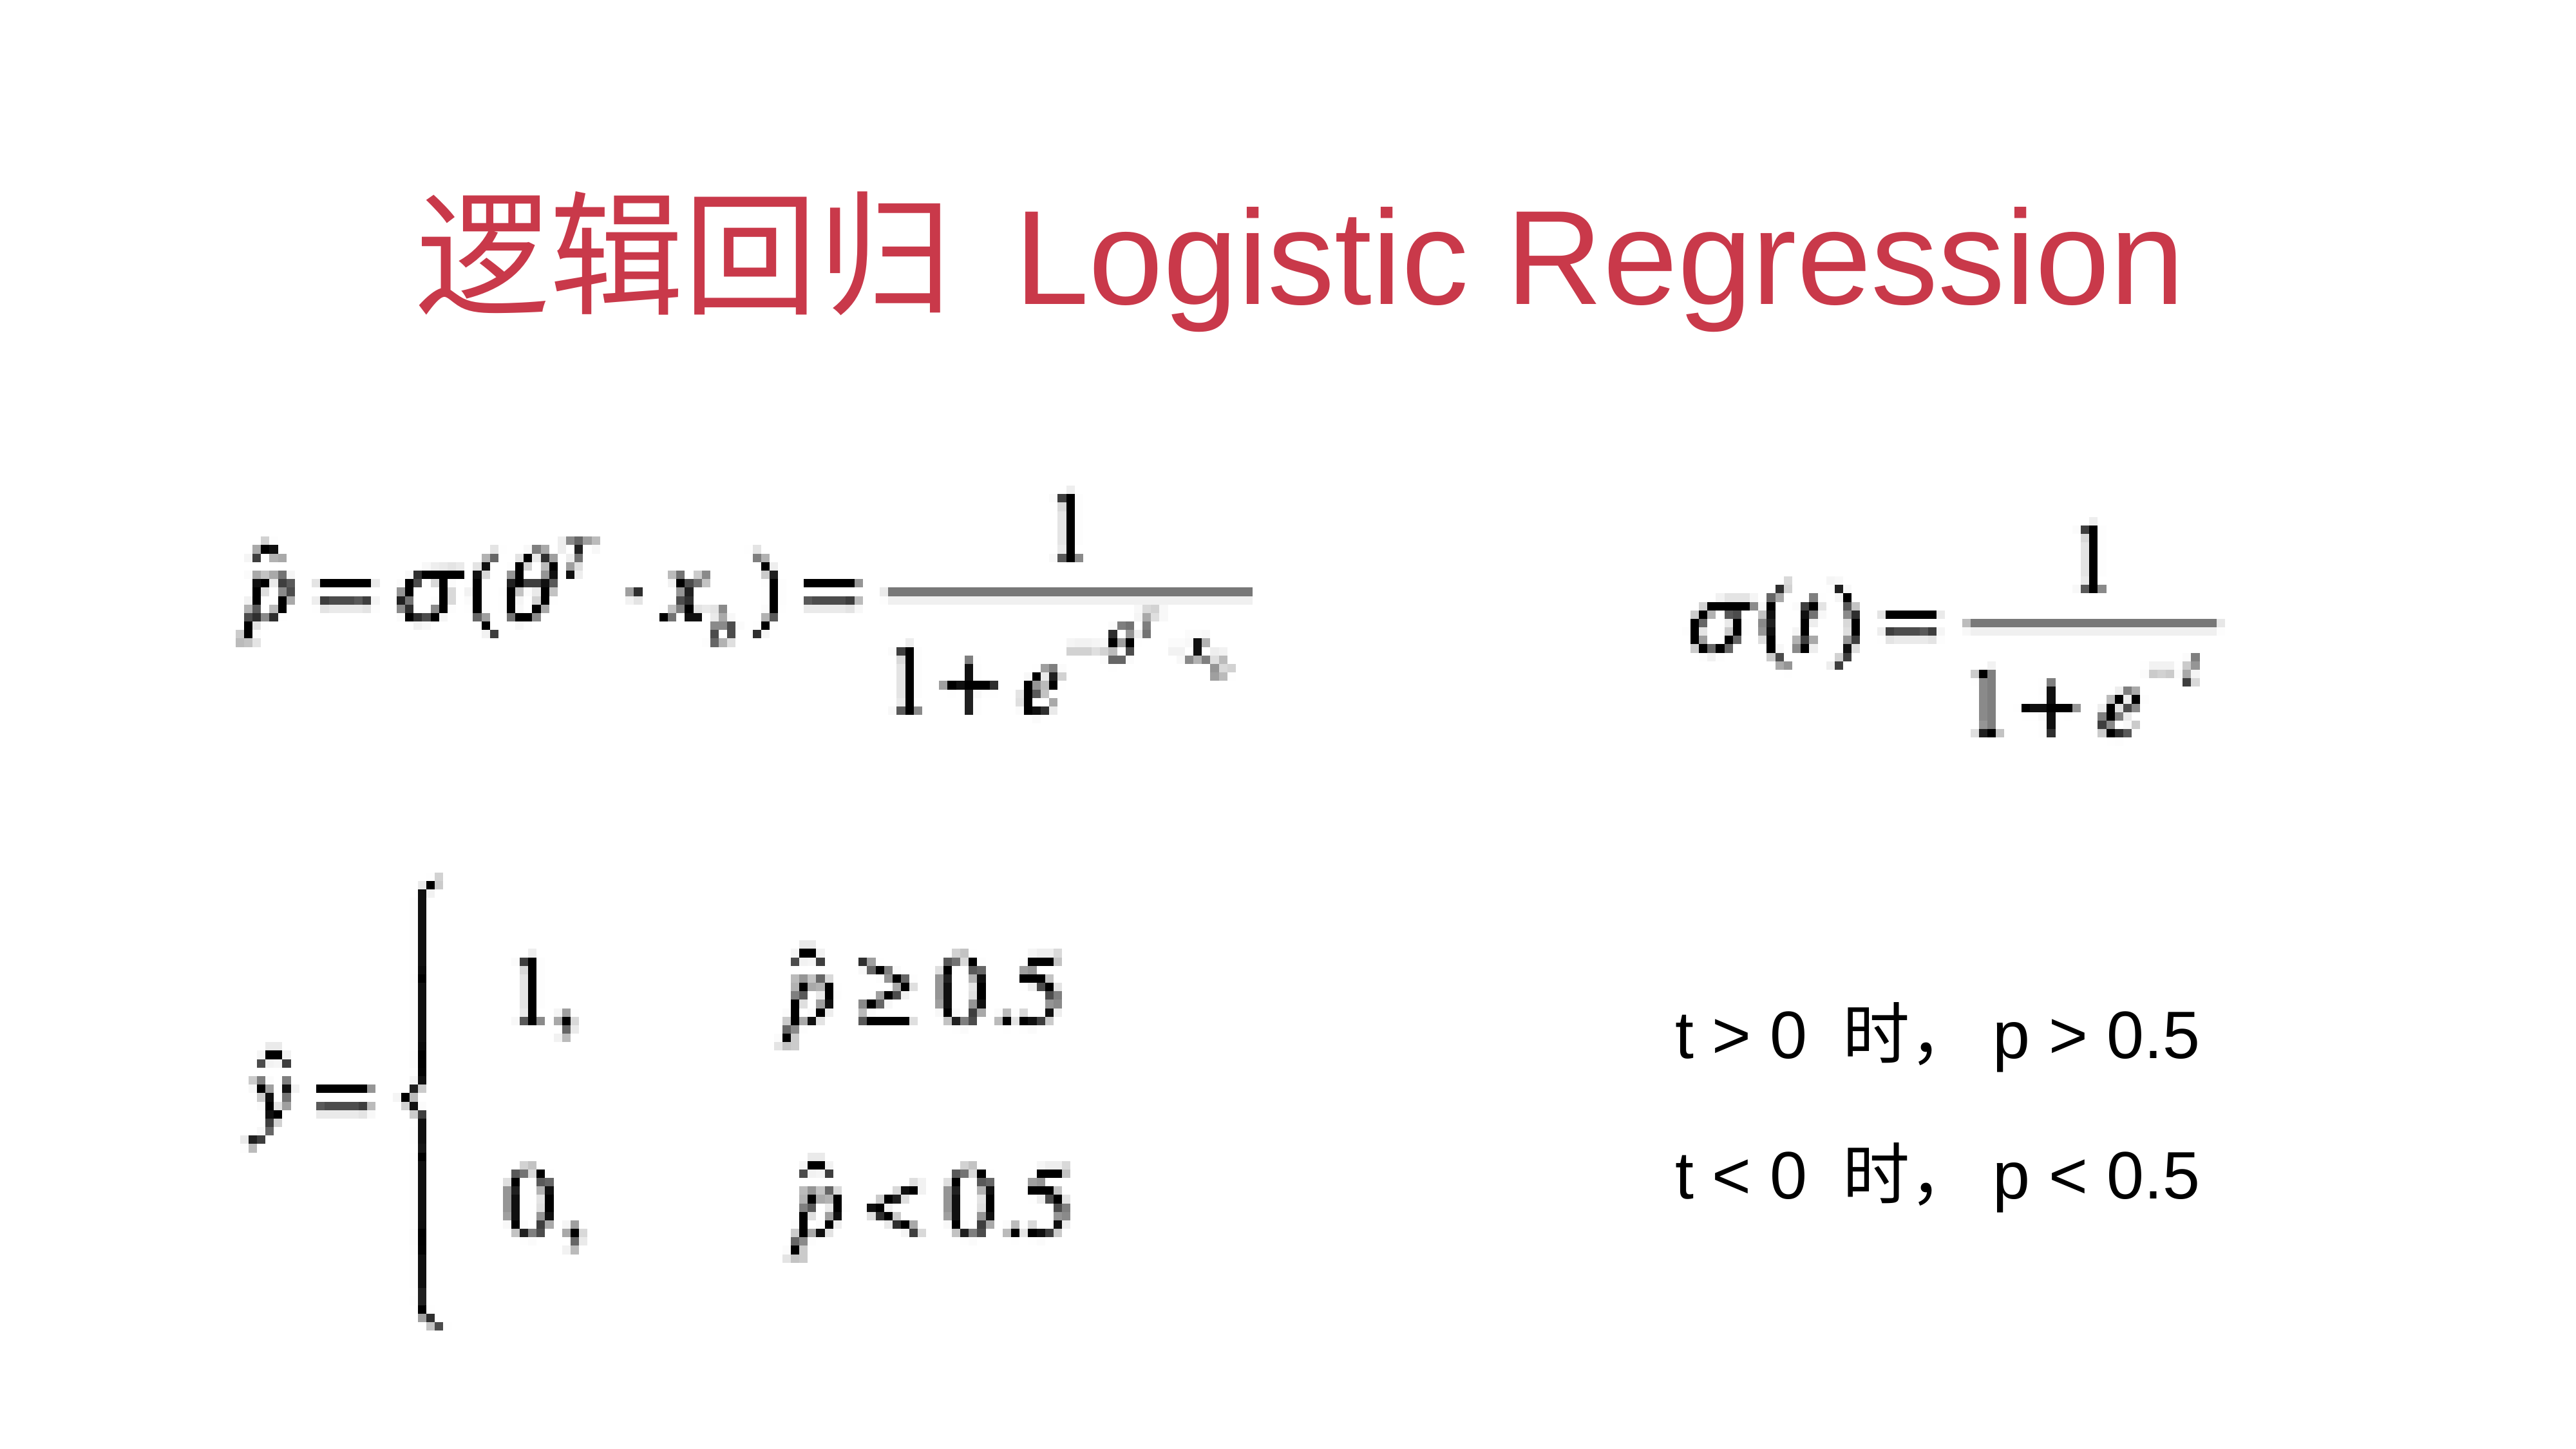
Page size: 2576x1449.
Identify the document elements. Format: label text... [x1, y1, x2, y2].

picture [231, 856, 1198, 1348]
title 逻辑回归 Logistic Regression [187, 122, 2389, 337]
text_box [1645, 491, 2465, 1205]
picture [218, 460, 1270, 732]
